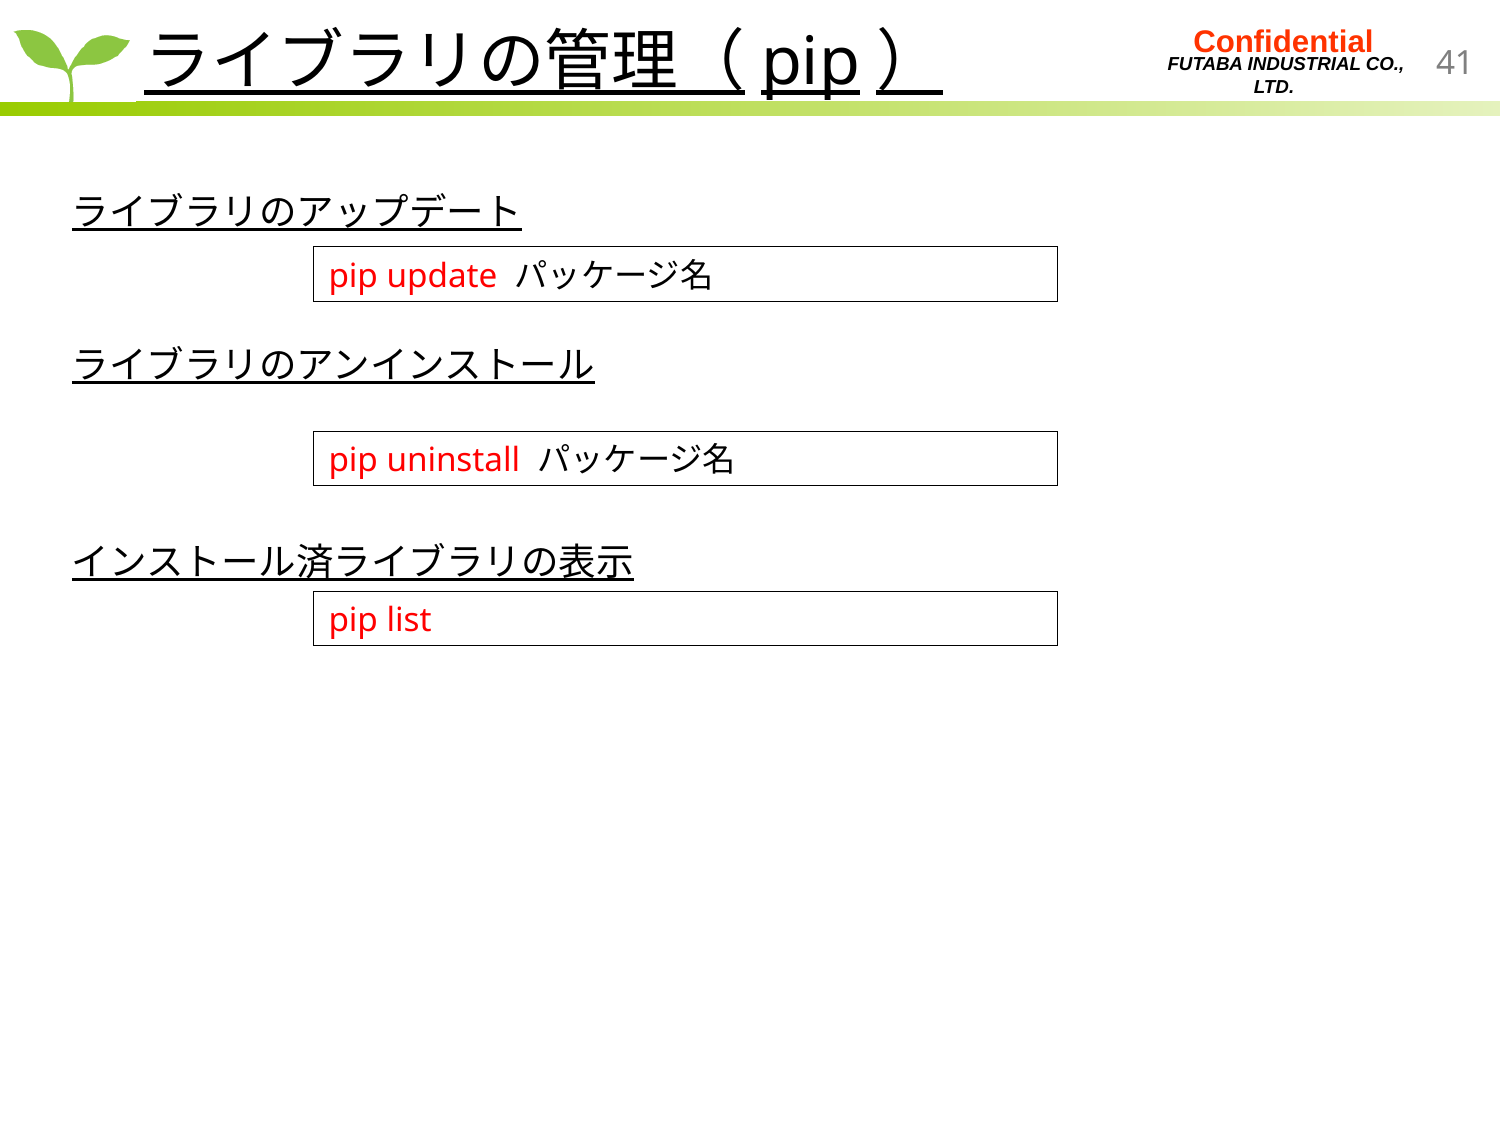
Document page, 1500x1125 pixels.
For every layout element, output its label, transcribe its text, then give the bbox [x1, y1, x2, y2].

text_box ライブラリのアンインストール [57, 333, 1360, 394]
picture [0, 30, 136, 102]
text_box ライブラリのアップデート [57, 180, 1360, 241]
text_box pip update パッケージ名 [313, 246, 1058, 302]
text_box ライブラリの管理（pip） [129, 18, 659, 98]
text_box pip uninstall パッケージ名 [313, 431, 1058, 486]
text_box pip list [313, 591, 1058, 646]
text_box インストール済ライブラリの表示 [57, 530, 1360, 591]
